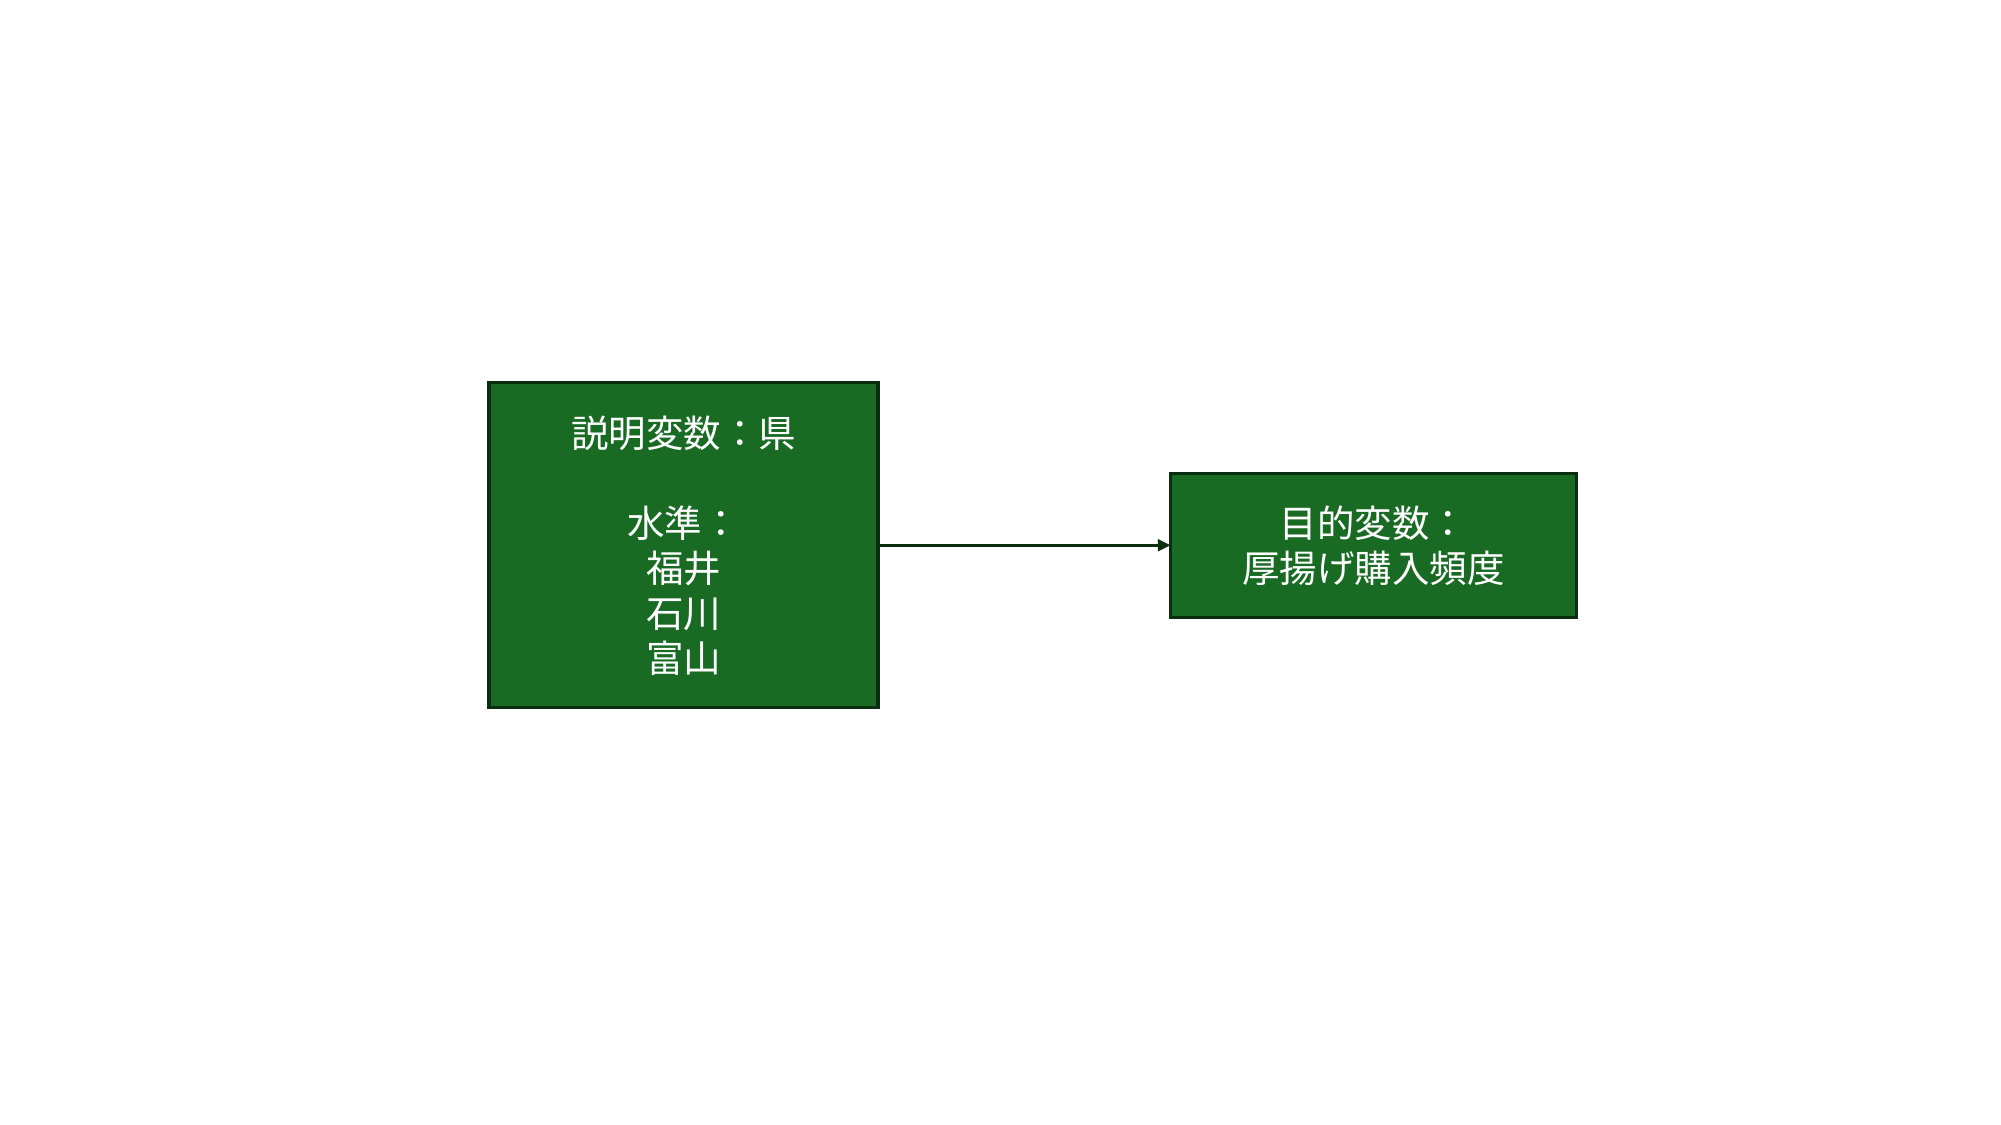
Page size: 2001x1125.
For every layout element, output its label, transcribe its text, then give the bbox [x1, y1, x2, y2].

text_box 目的変数： 厚揚げ購入頻度 [1169, 472, 1578, 619]
text_box 説明変数：県 水準： 福井 石川 富山 [487, 381, 880, 709]
